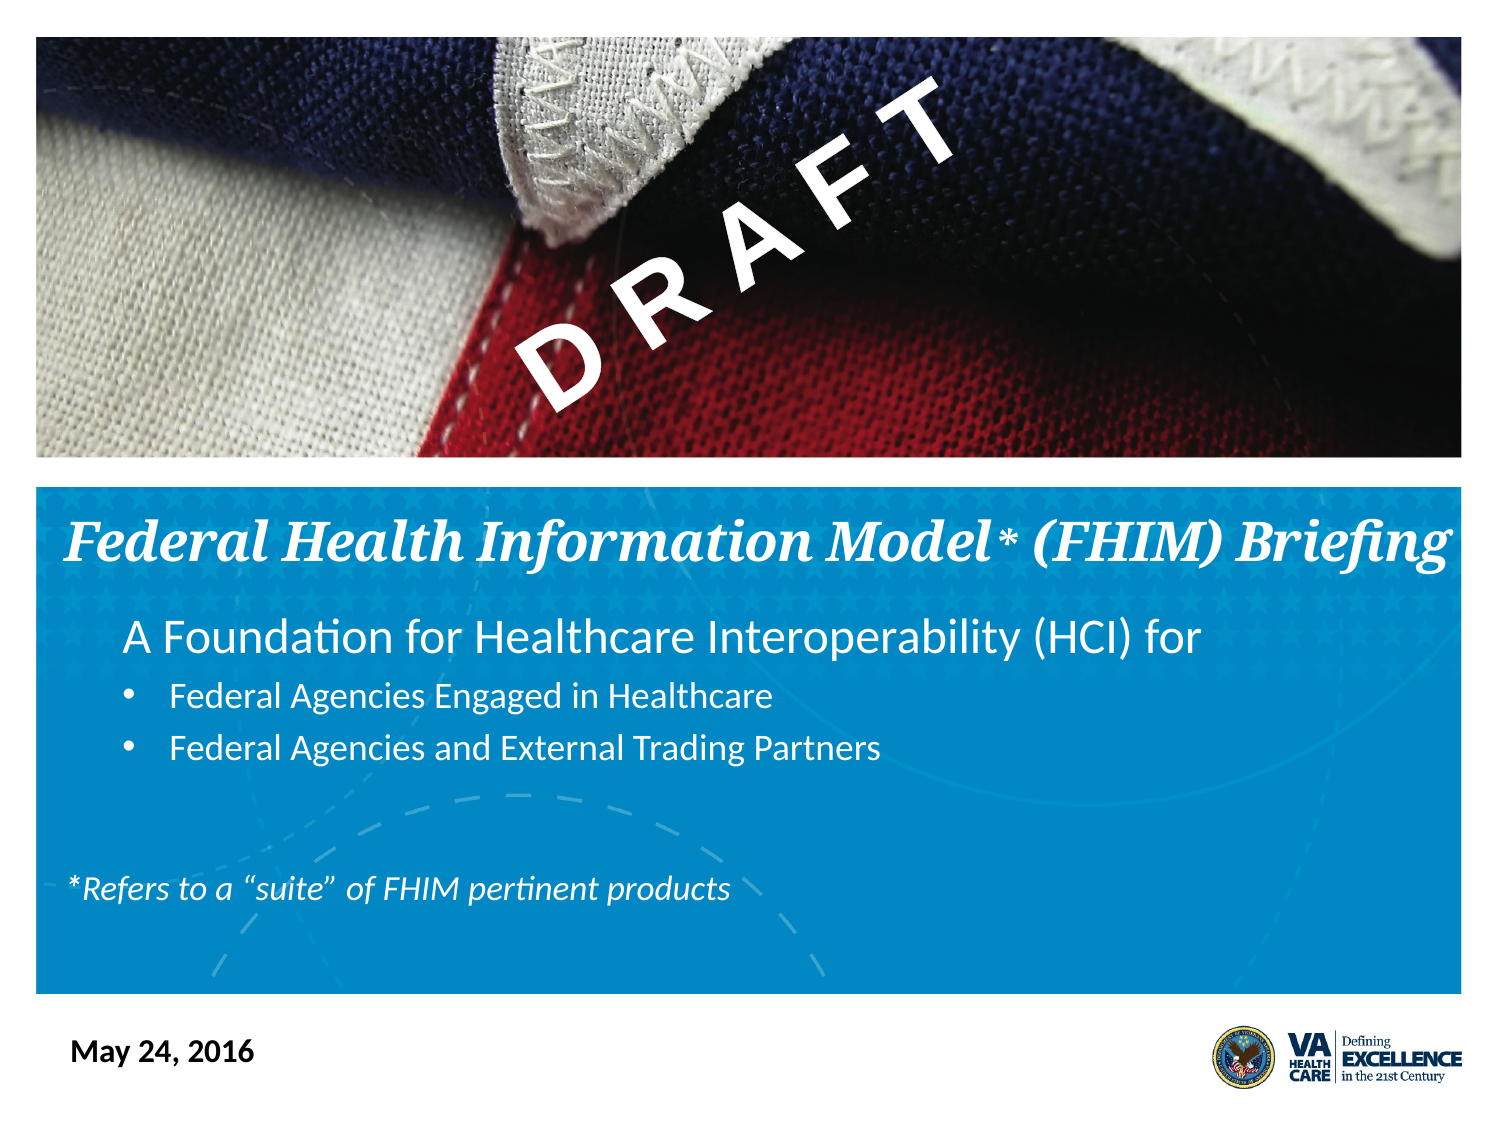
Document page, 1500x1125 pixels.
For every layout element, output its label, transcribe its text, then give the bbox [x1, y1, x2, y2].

title Federal Health Information Model* (FHIM) Briefing *Refers to a “suite” of FHIM pertinent products [49, 498, 1489, 921]
text_box May 24, 2016 [55, 1022, 325, 1117]
picture [0, 0, 1500, 1125]
text_box D R A F T [472, 31, 1004, 450]
subtitle A Foundation for Healthcare Interoperability (HCI) for Federal Agencies Engaged in Healthcare Federal Agencies and External Trading Partners [107, 595, 1380, 795]
